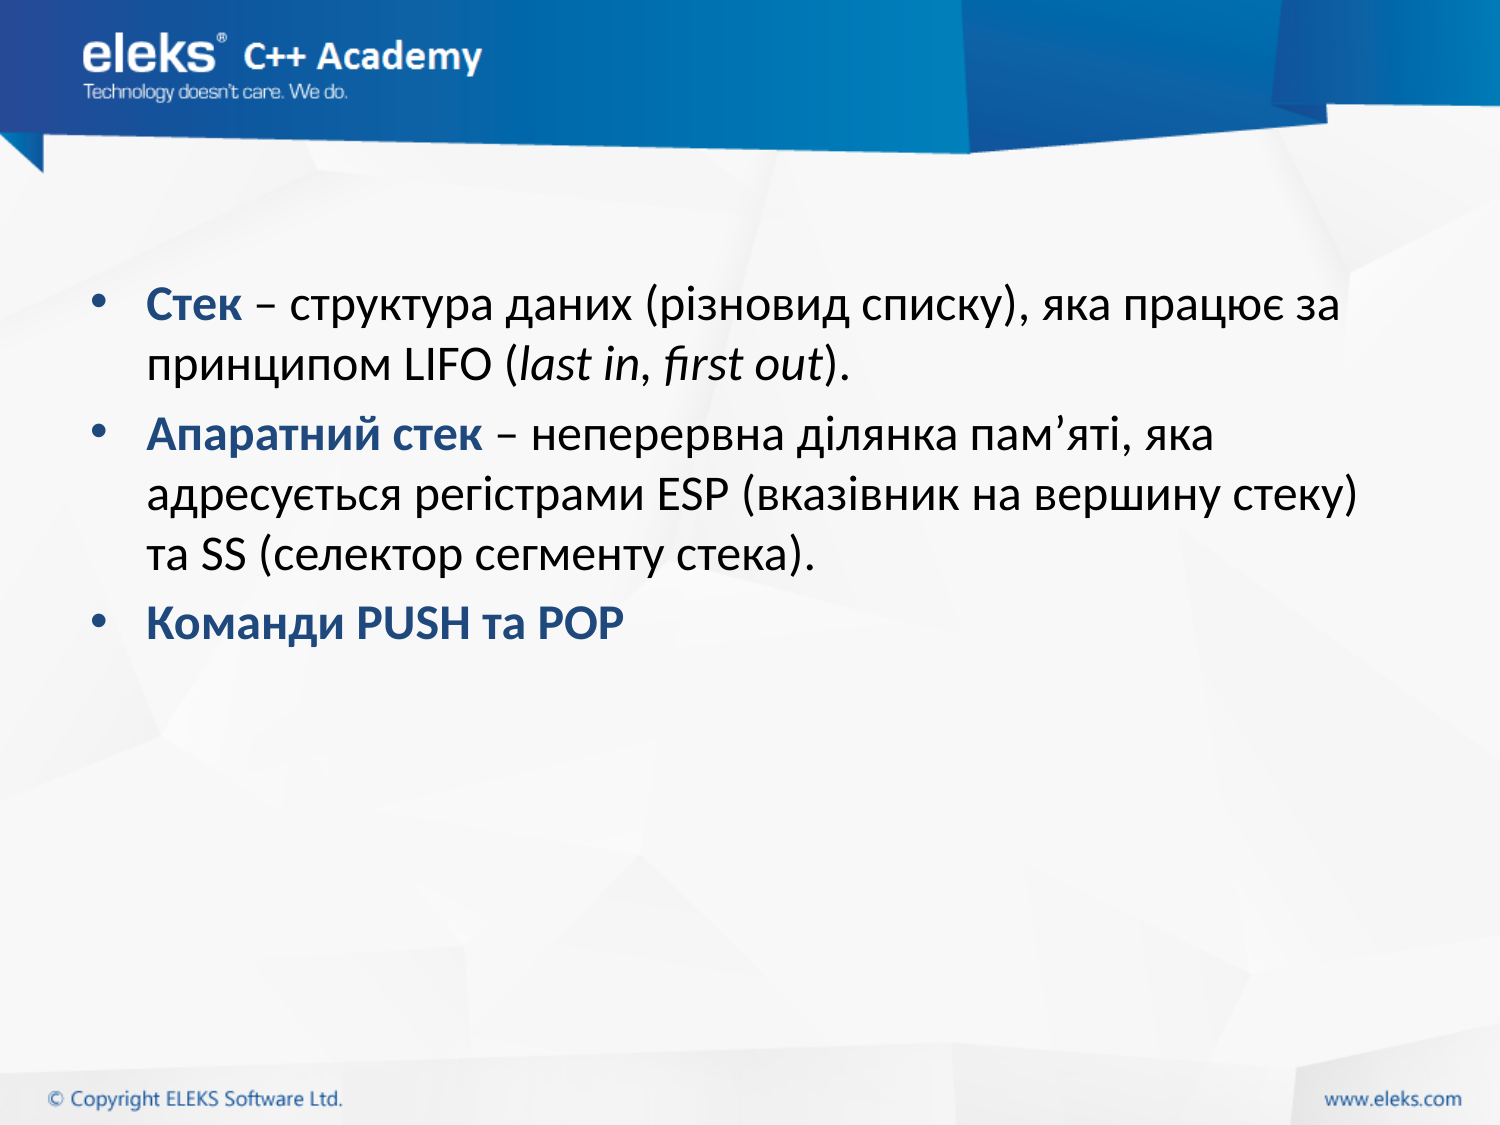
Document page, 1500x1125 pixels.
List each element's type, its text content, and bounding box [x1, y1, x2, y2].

list Стек – структура даних (різновид списку), яка працює за принципом LIFO (last in, first out). Апаратний стек – неперервна ділянка пам’яті, яка адресується регістрами ESP (вказівник на вершину стеку) та SS (селектор сегменту стека). Команди PUSH та POP [75, 262, 1425, 1005]
picture [0, 0, 1500, 1125]
